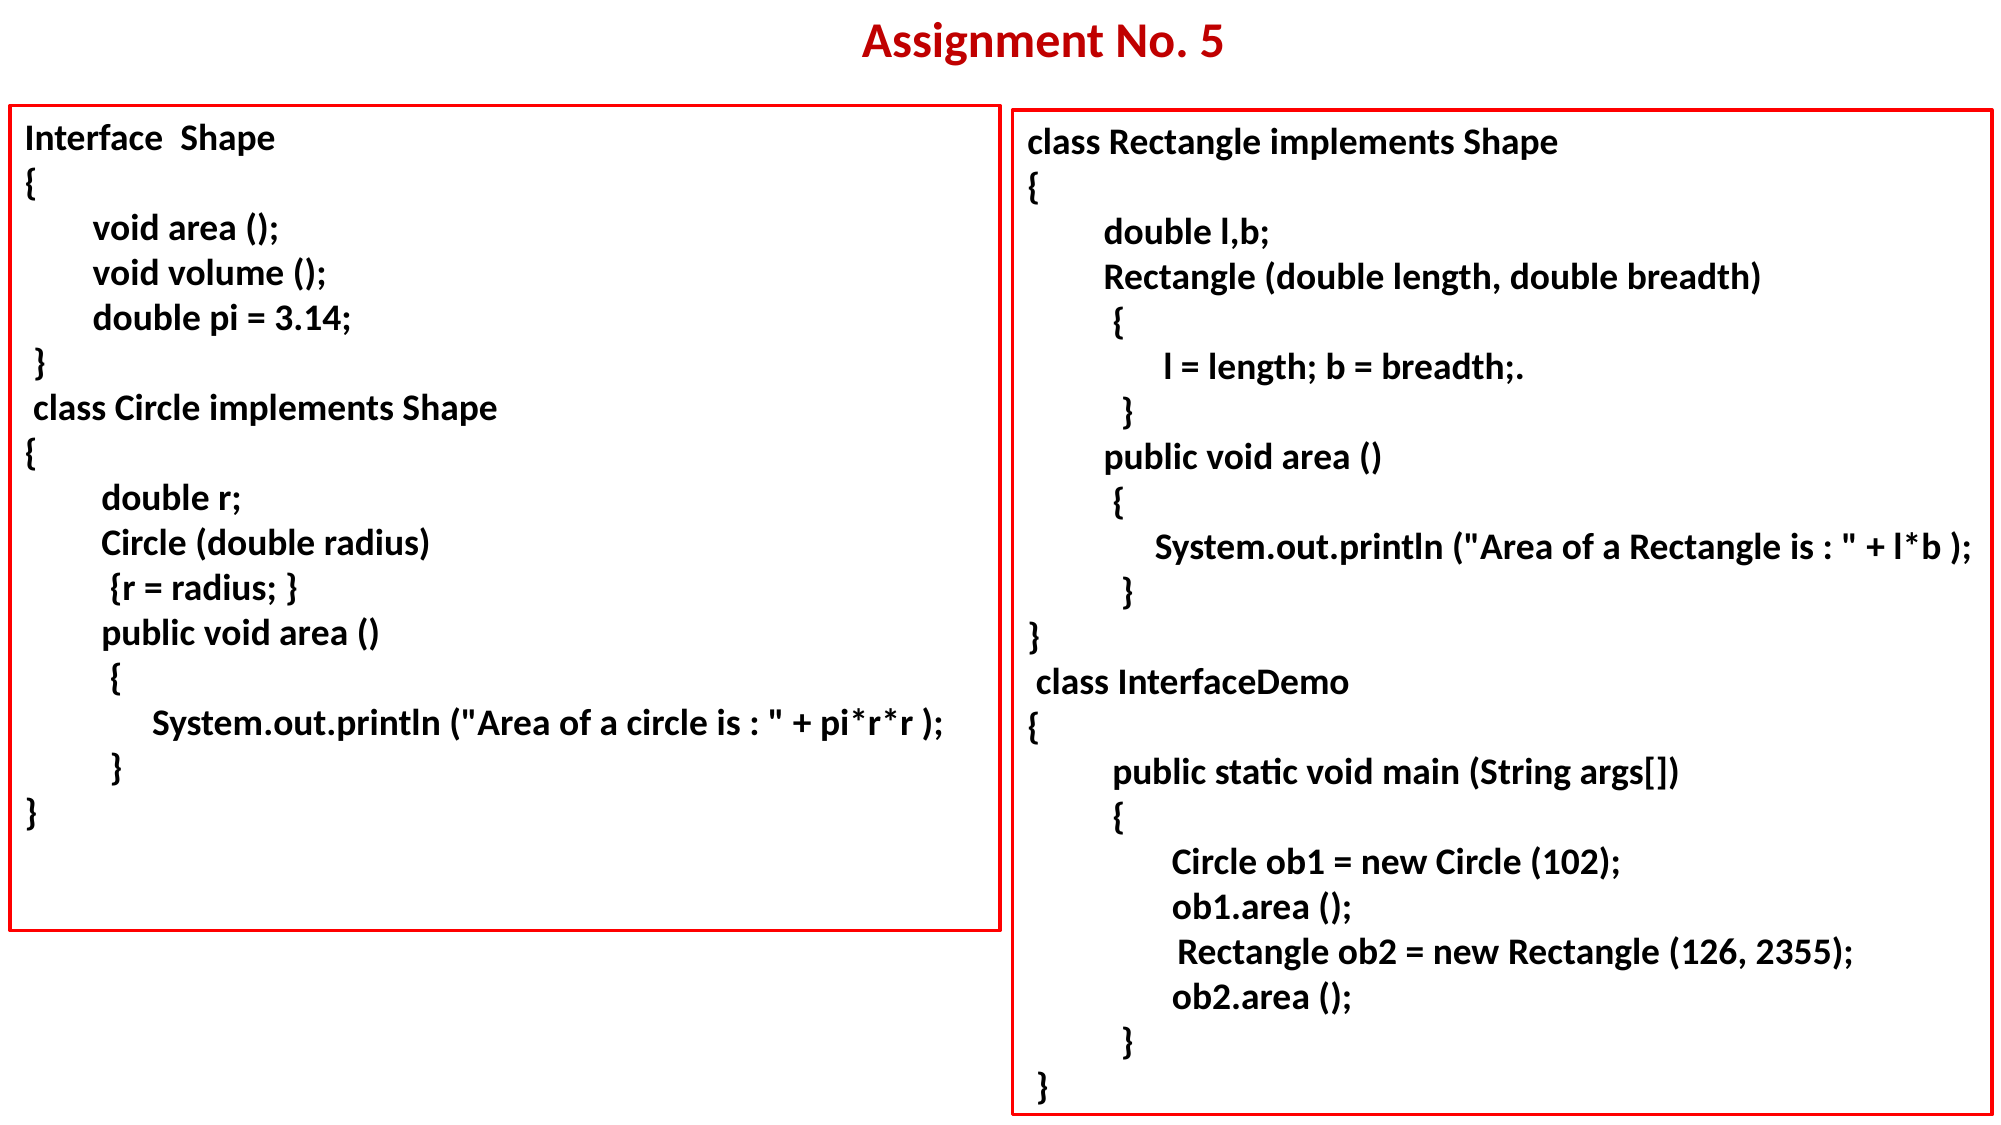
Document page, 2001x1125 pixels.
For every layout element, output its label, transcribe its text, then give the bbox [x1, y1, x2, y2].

text_box class Rectangle implements Shape { double l,b; Rectangle (double length, double breadth) { l = length; b = breadth;. } public void area () { System.out.println ("Area of a Rectangle is : " + l*b ); } } class InterfaceDemo { public static void main (String args[]) { Circle ob1 = new Circle (102); ob1.area (); Rectangle ob2 = new Rectangle (126, 2355); ob2.area (); } } [1012, 109, 1992, 1115]
text_box Interface Shape { void area (); void volume (); double pi = 3.14; } class Circle implements Shape { double r; Circle (double radius) {r = radius; } public void area () { System.out.println ("Area of a circle is : " + pi*r*r ); } } [9, 105, 1000, 931]
text_box Assignment No. 5 [839, 0, 1249, 75]
